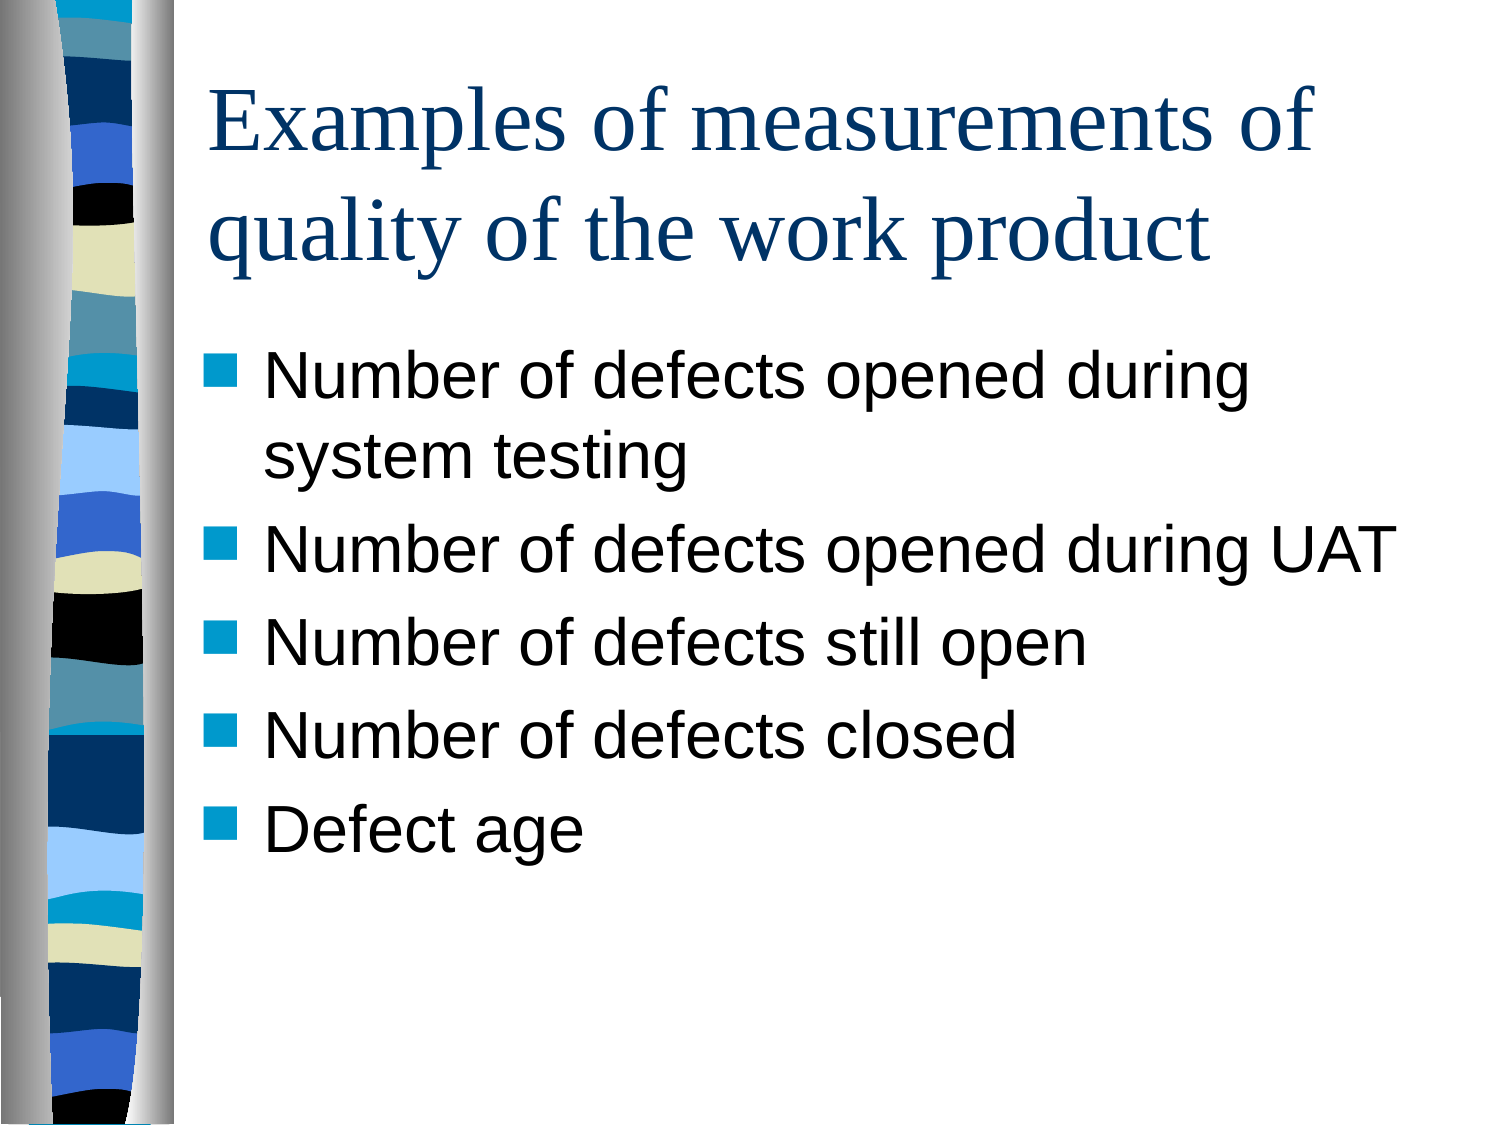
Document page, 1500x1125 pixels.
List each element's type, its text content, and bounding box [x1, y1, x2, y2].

list Number of defects opened during system testing Number of defects opened during UAT Number of defects still open Number of defects closed Defect age [192, 324, 1468, 1001]
title Examples of measurements of quality of the work product [192, 74, 1468, 263]
